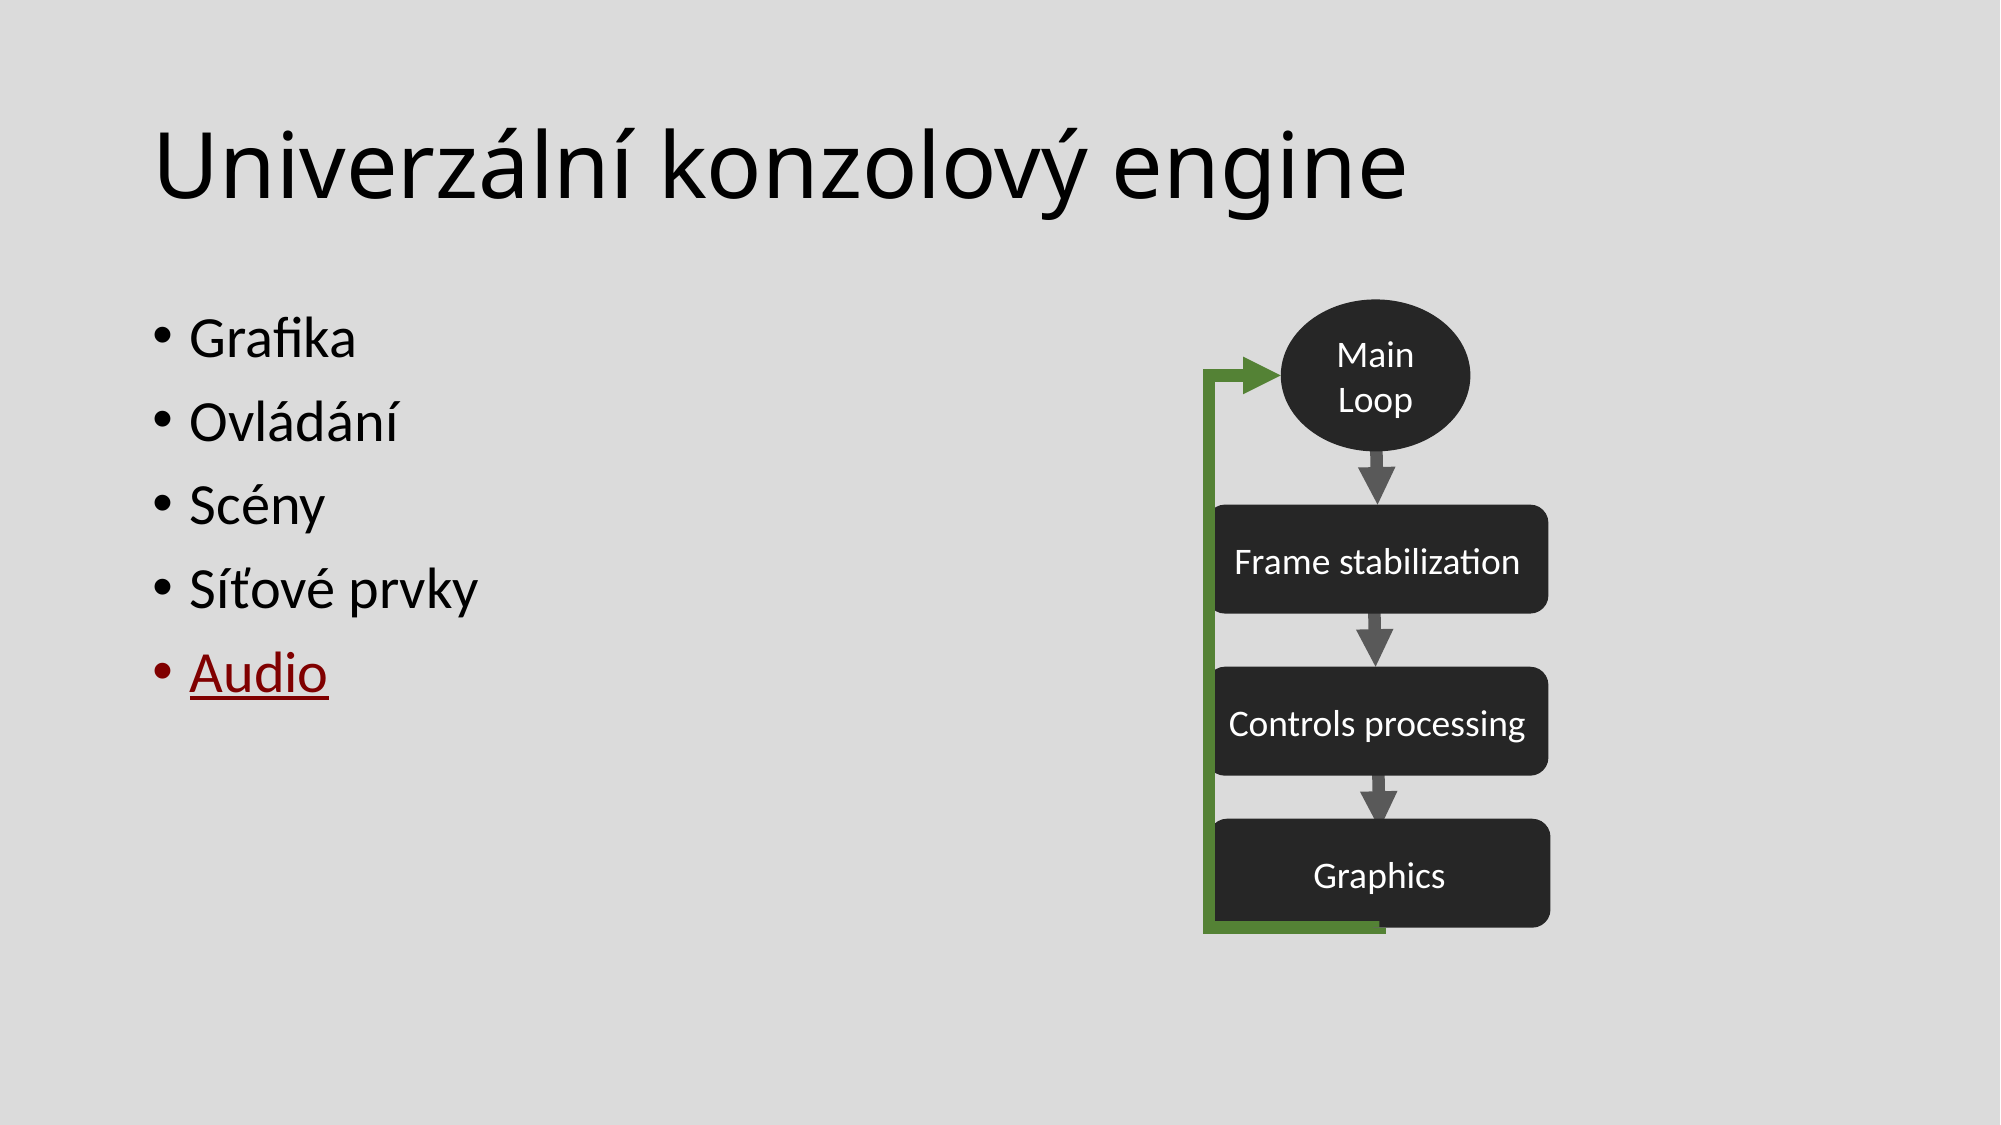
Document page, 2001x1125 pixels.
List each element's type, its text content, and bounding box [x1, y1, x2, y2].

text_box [1206, 299, 1551, 928]
title Univerzální konzolový engine [137, 59, 1863, 278]
list Grafika Ovládání Scény Síťové prvky Audio [137, 299, 1863, 1014]
